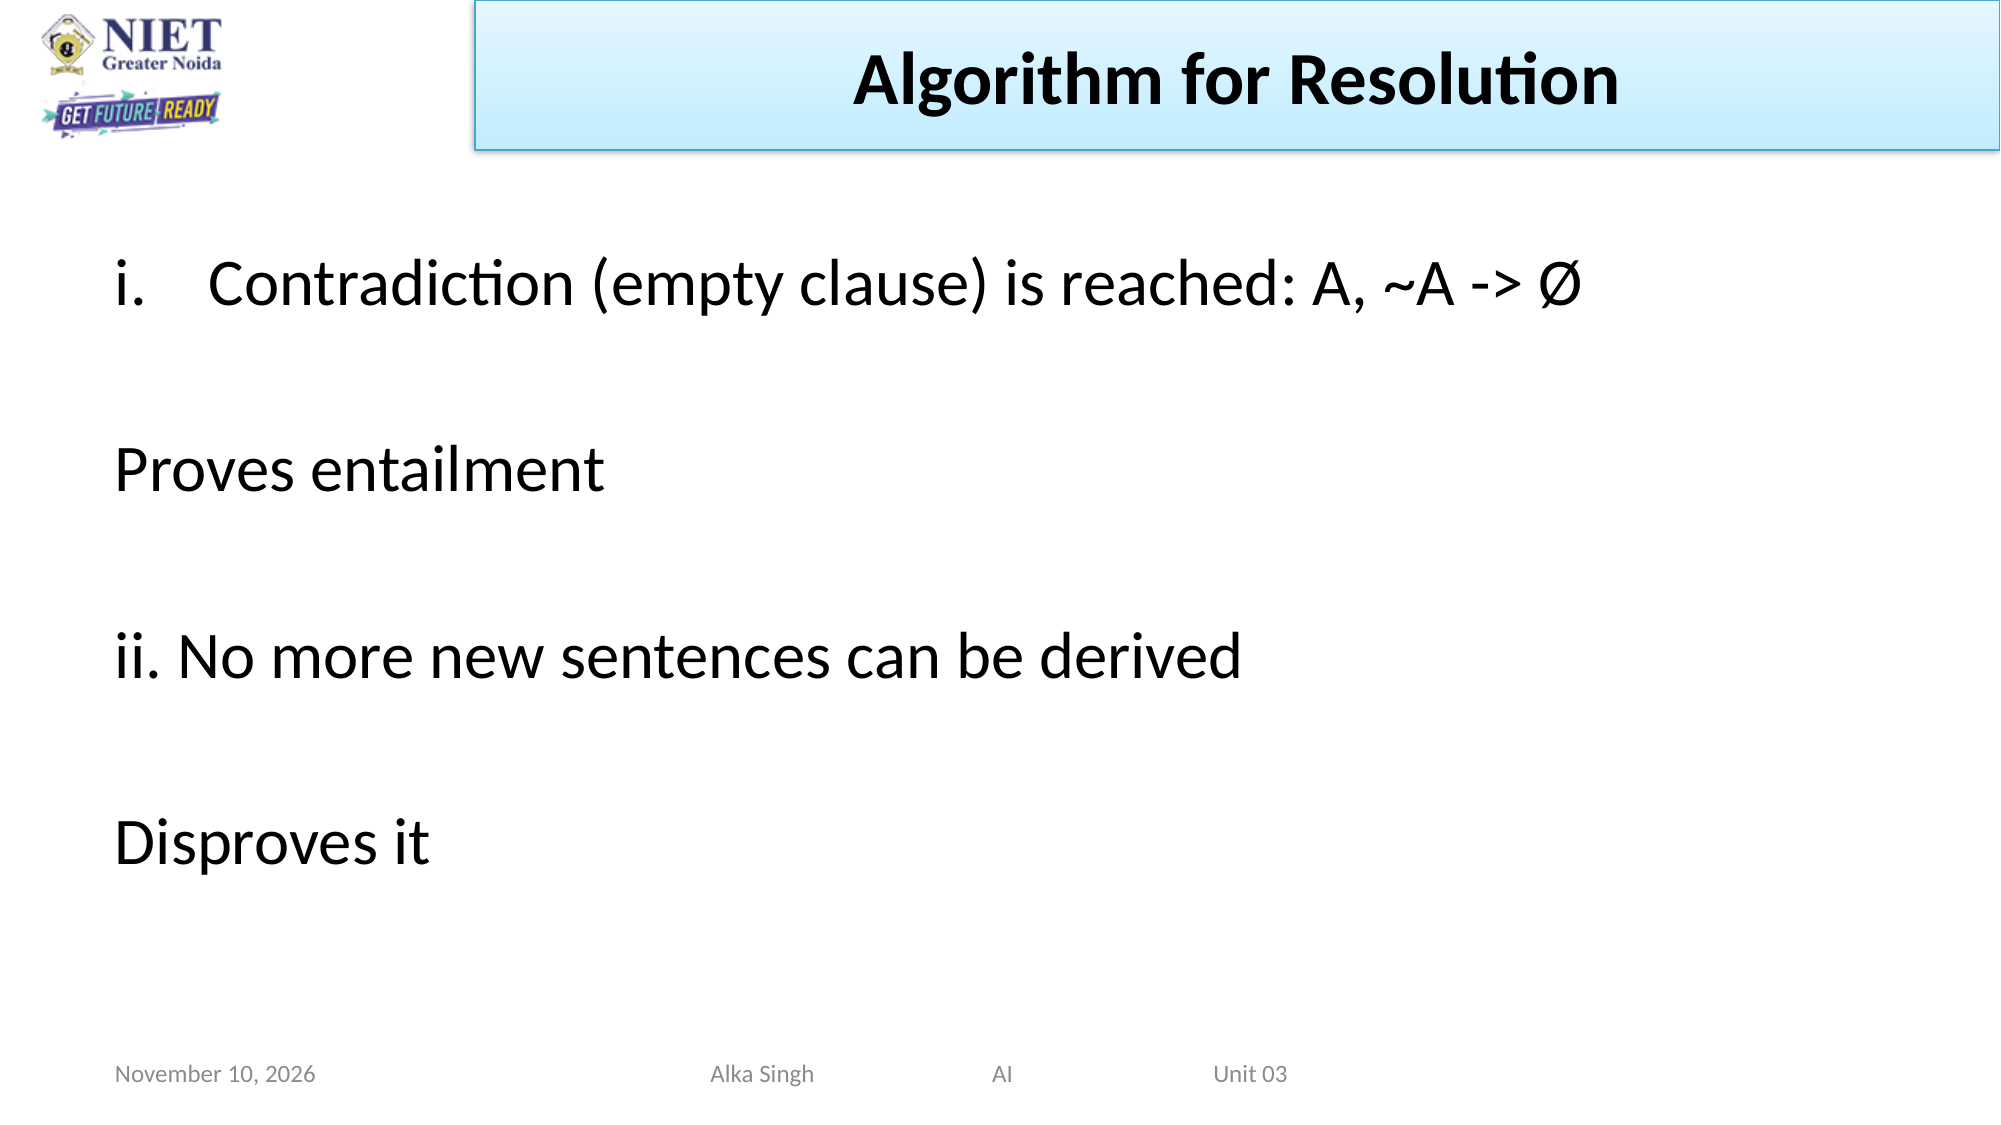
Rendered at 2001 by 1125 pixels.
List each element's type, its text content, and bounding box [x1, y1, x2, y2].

list Contradiction (empty clause) is reached: A, ~A -> Ø Proves entailment ii. No more new sentences can be derived Disproves it [99, 230, 1900, 1005]
picture [0, 1, 262, 151]
footer Alka Singh AI Unit 03 [683, 1042, 1317, 1103]
text_box Algorithm for Resolution [474, 0, 2000, 151]
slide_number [99, 1042, 567, 1103]
